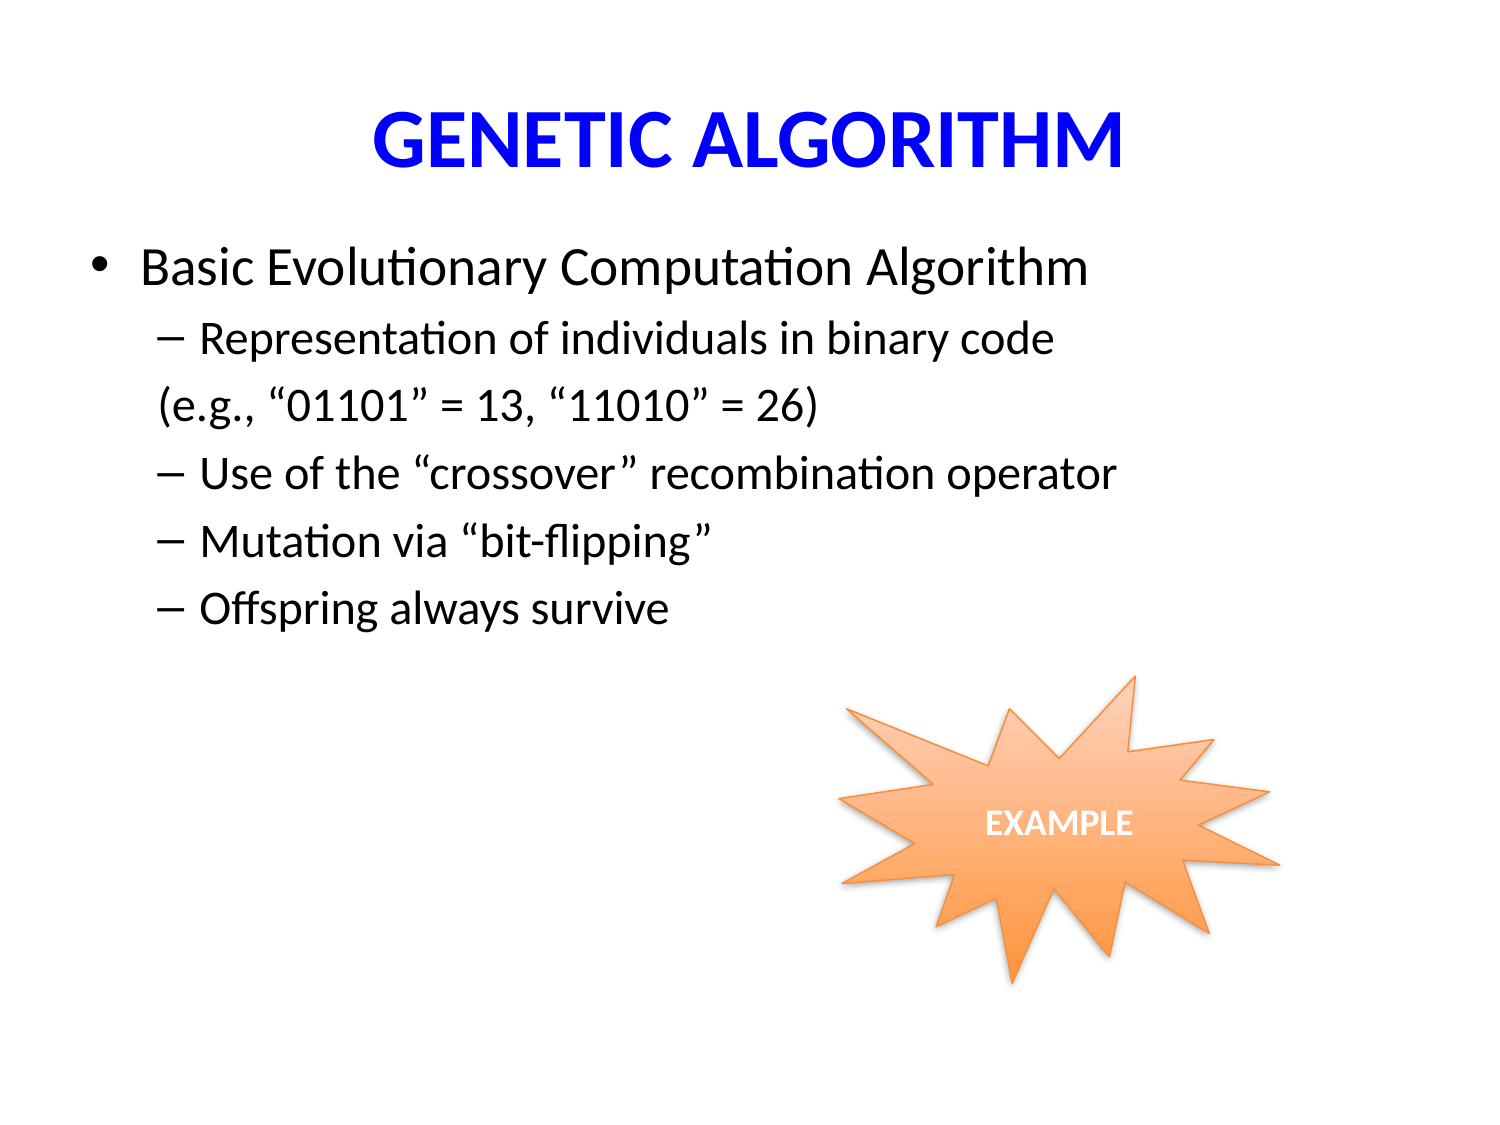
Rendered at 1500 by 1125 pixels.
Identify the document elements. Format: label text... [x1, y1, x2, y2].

list Basic Evolutionary Computation Algorithm Representation of individuals in binary code (e.g., “01101” = 13, “11010” = 26) Use of the “crossover” recombination operator Mutation via “bit-flipping” Offspring always survive [75, 222, 1468, 646]
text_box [838, 675, 1281, 984]
title GENETIC ALGORITHM [75, 75, 1425, 193]
